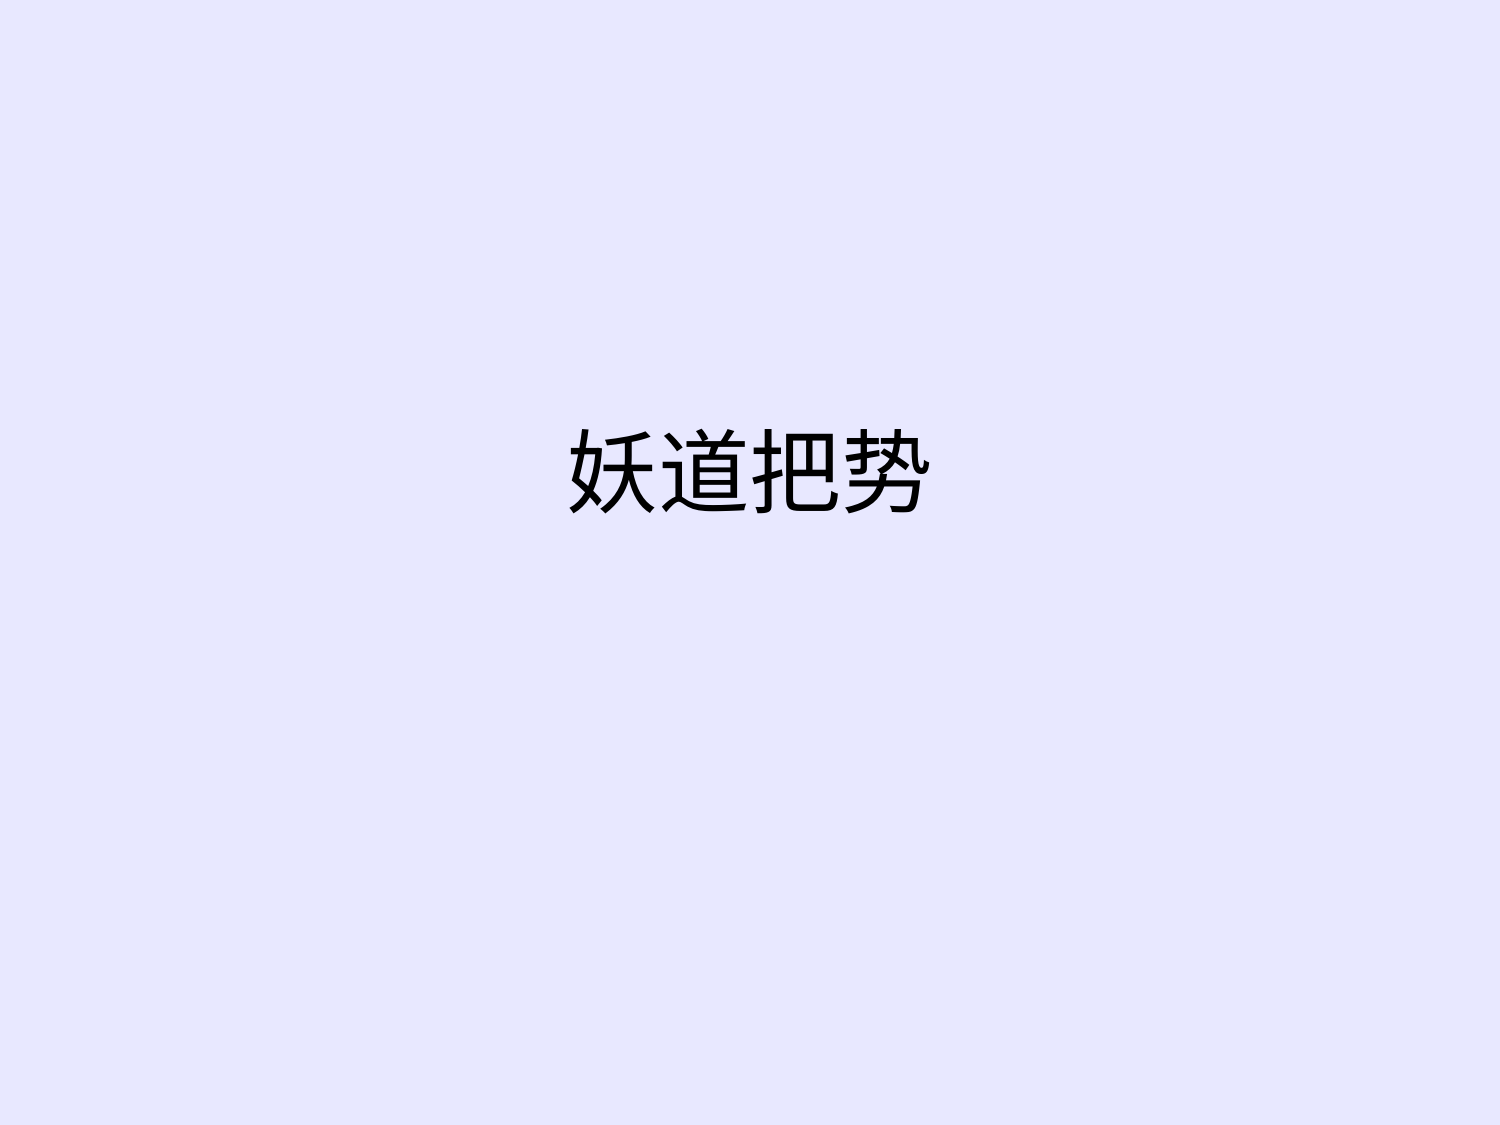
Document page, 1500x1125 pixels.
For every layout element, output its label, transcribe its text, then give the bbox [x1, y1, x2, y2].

title 妖道把势 [112, 349, 1388, 591]
